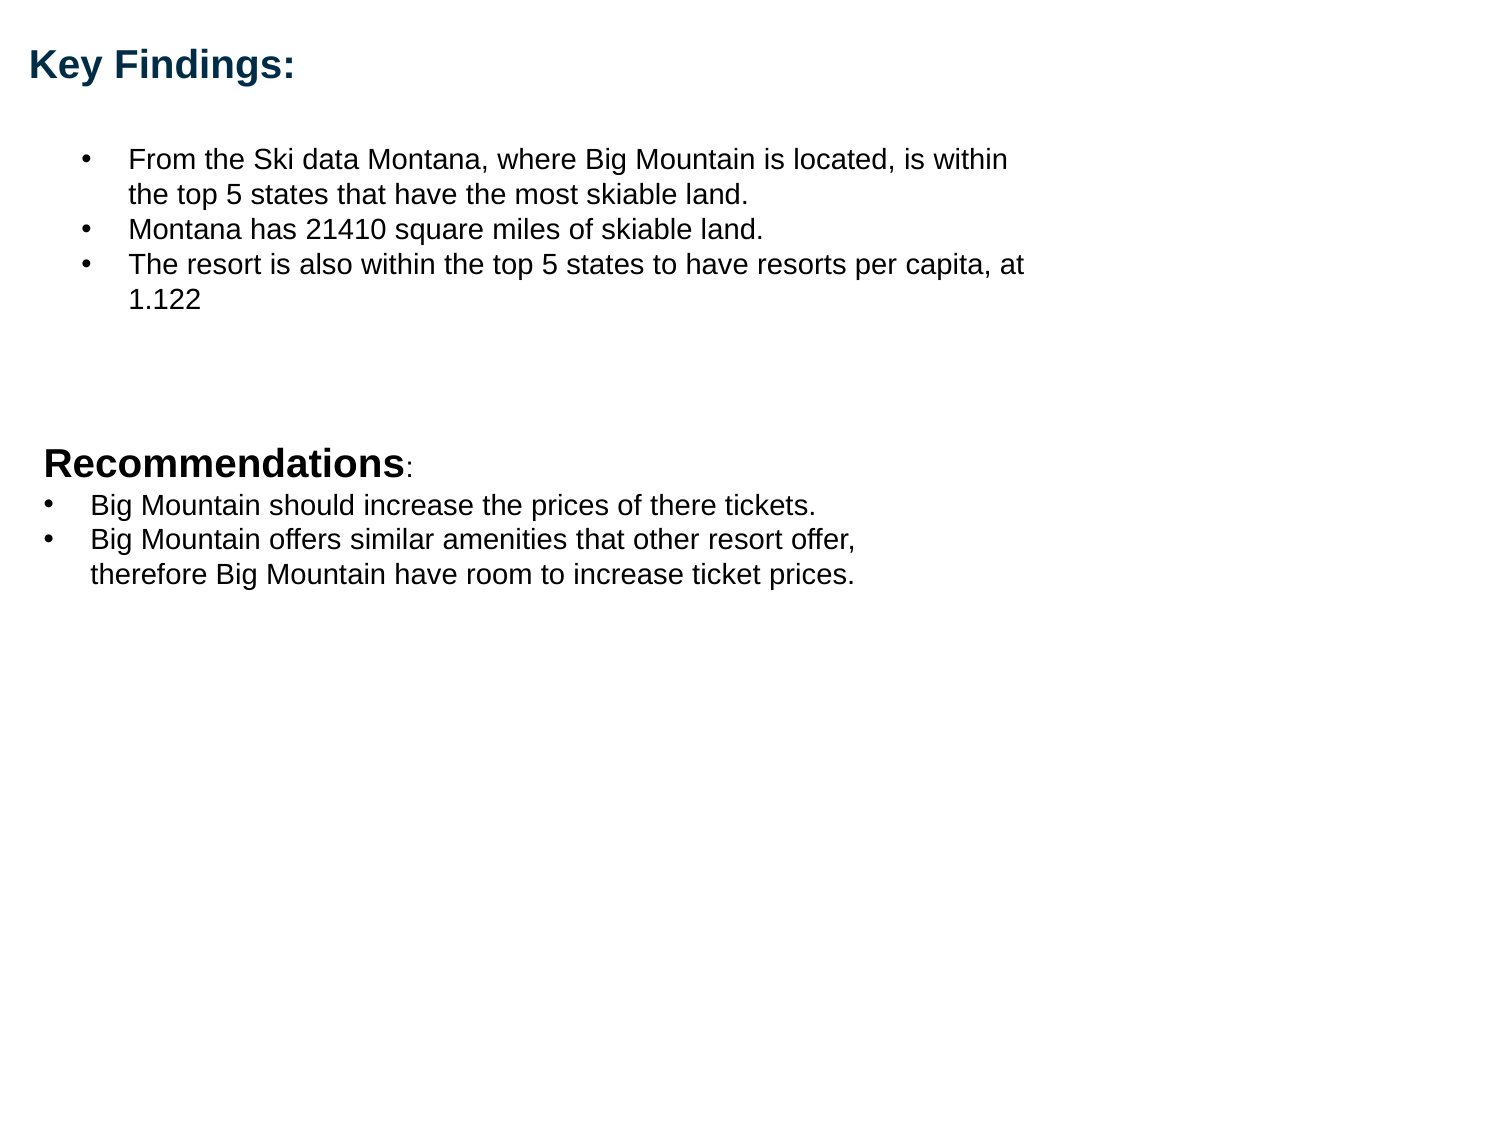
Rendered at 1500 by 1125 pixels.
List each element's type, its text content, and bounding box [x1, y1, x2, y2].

title Key Findings: [28, 38, 1472, 88]
text_box From the Ski data Montana, where Big Mountain is located, is within the top 5 states that have the most skiable land. Montana has 21410 square miles of skiable land. The resort is also within the top 5 states to have resorts per capita, at 1.122 [66, 133, 1050, 323]
text_box Recommendations: Big Mountain should increase the prices of there tickets. Big Mountain offers similar amenities that other resort offer, therefore Big Mountain have room to increase ticket prices. [28, 429, 889, 598]
